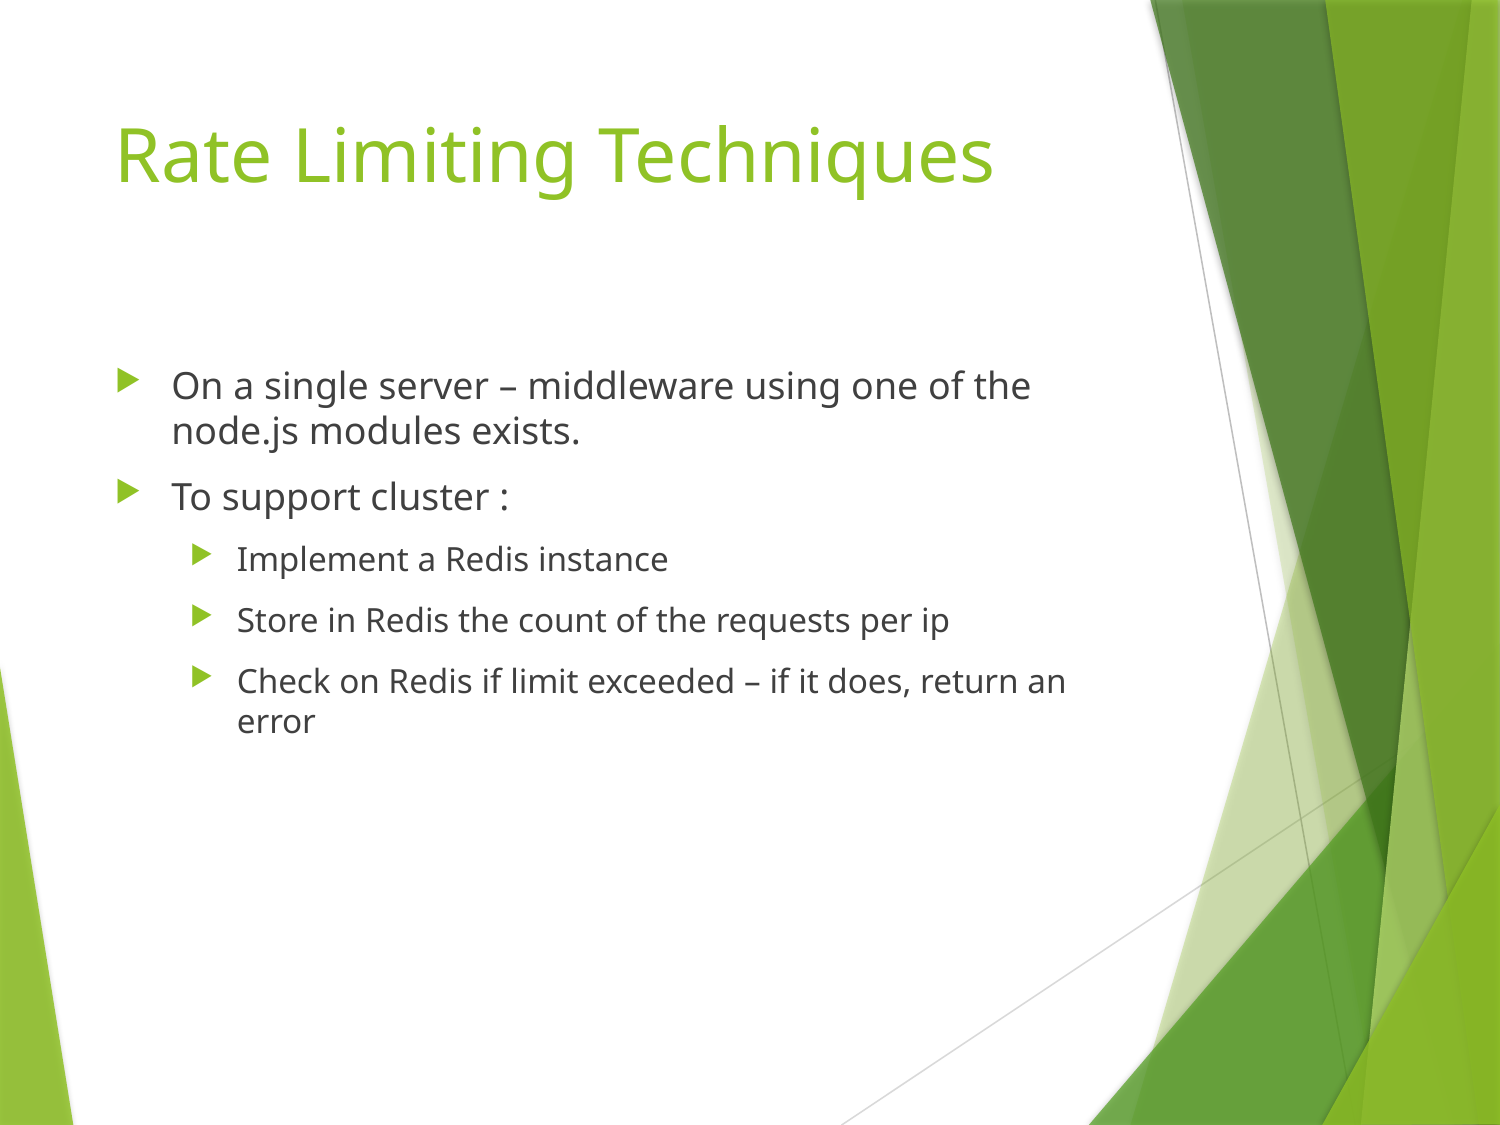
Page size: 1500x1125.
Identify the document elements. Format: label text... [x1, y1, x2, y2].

title Rate Limiting Techniques [99, 99, 1142, 317]
list On a single server – middleware using one of the node.js modules exists. To support cluster : Implement a Redis instance Store in Redis the count of the requests per ip Check on Redis if limit exceeded – if it does, return an error [99, 354, 1142, 992]
